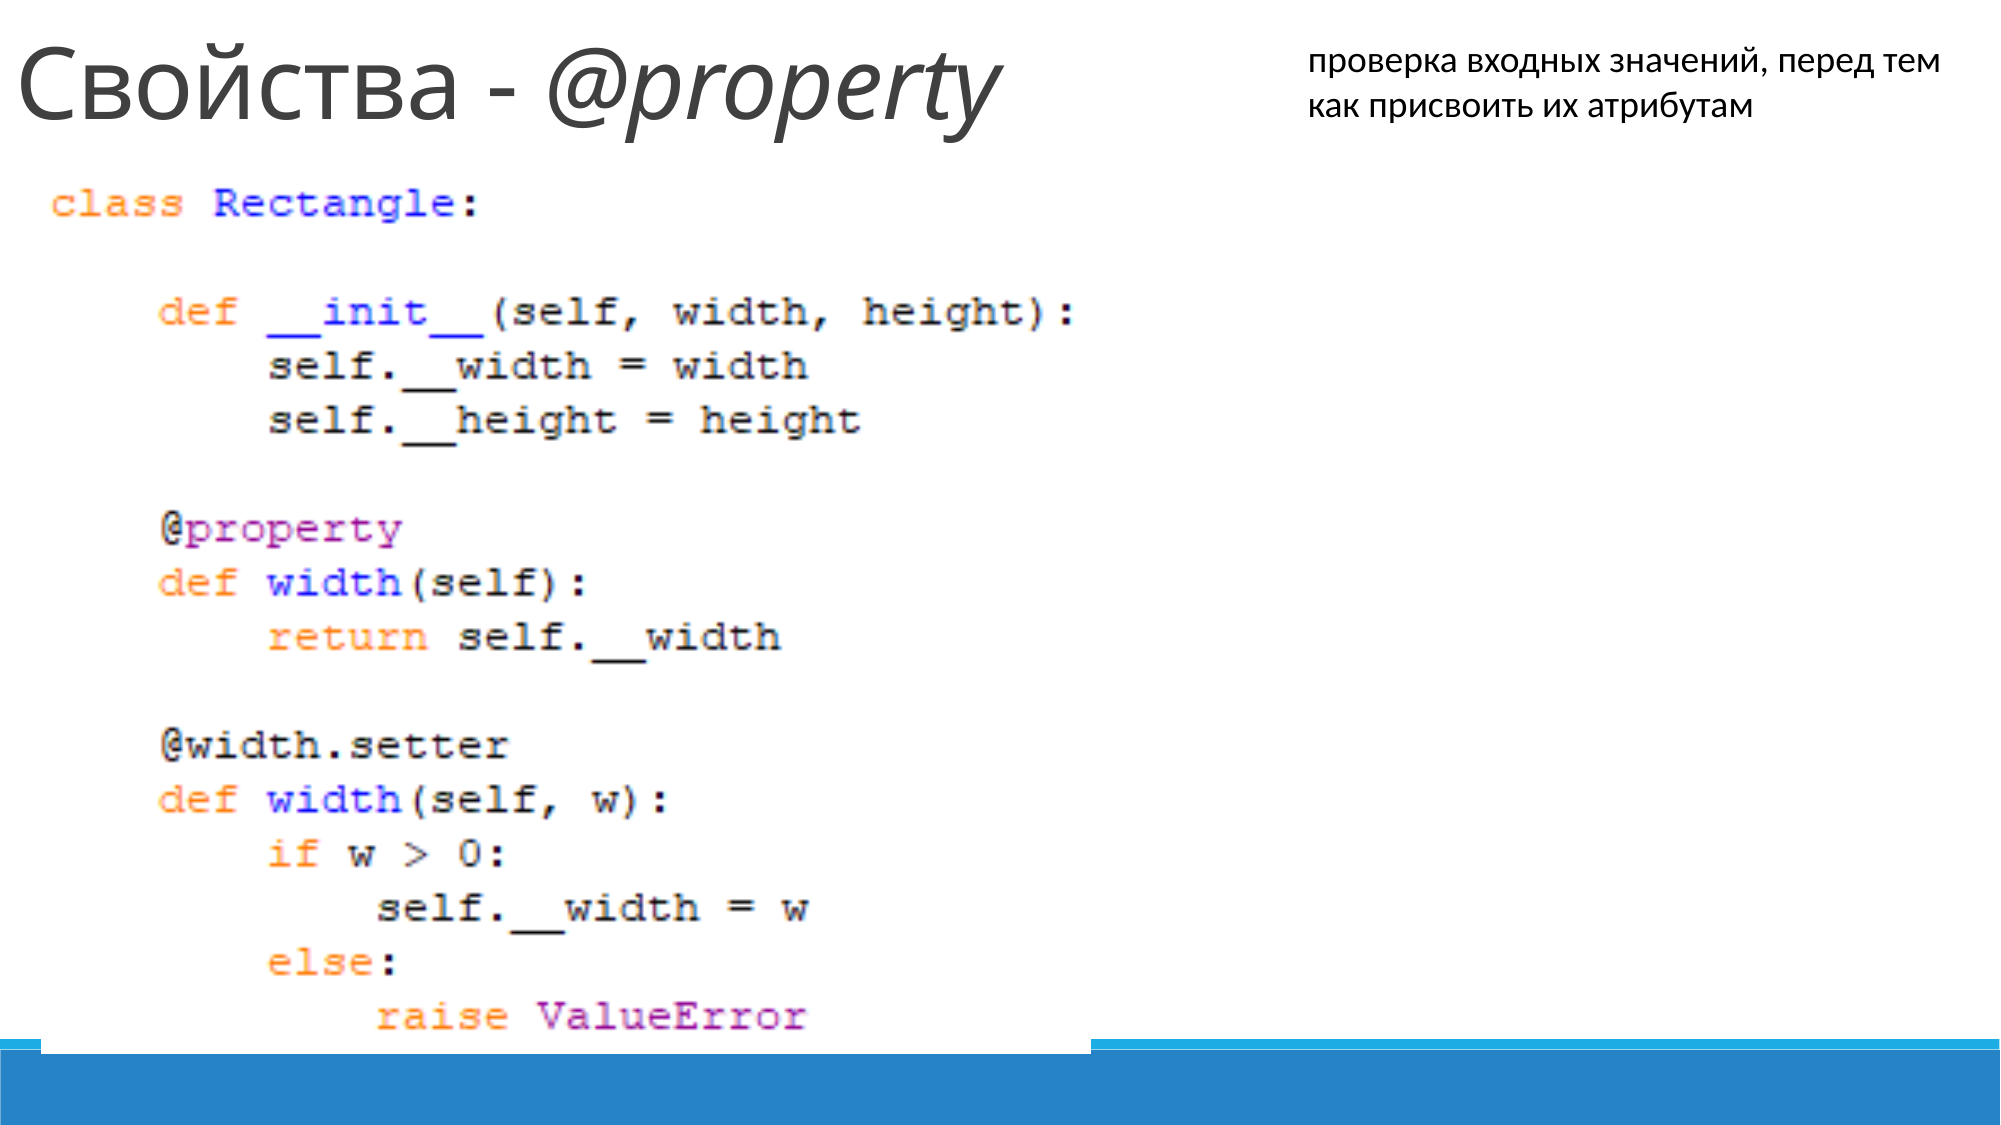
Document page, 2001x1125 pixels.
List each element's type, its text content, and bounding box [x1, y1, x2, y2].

title Свойства - @property [0, 27, 1965, 148]
text_box проверка входных значений, перед тем как присвоить их атрибутам [1293, 27, 2000, 133]
picture [40, 180, 1091, 1055]
